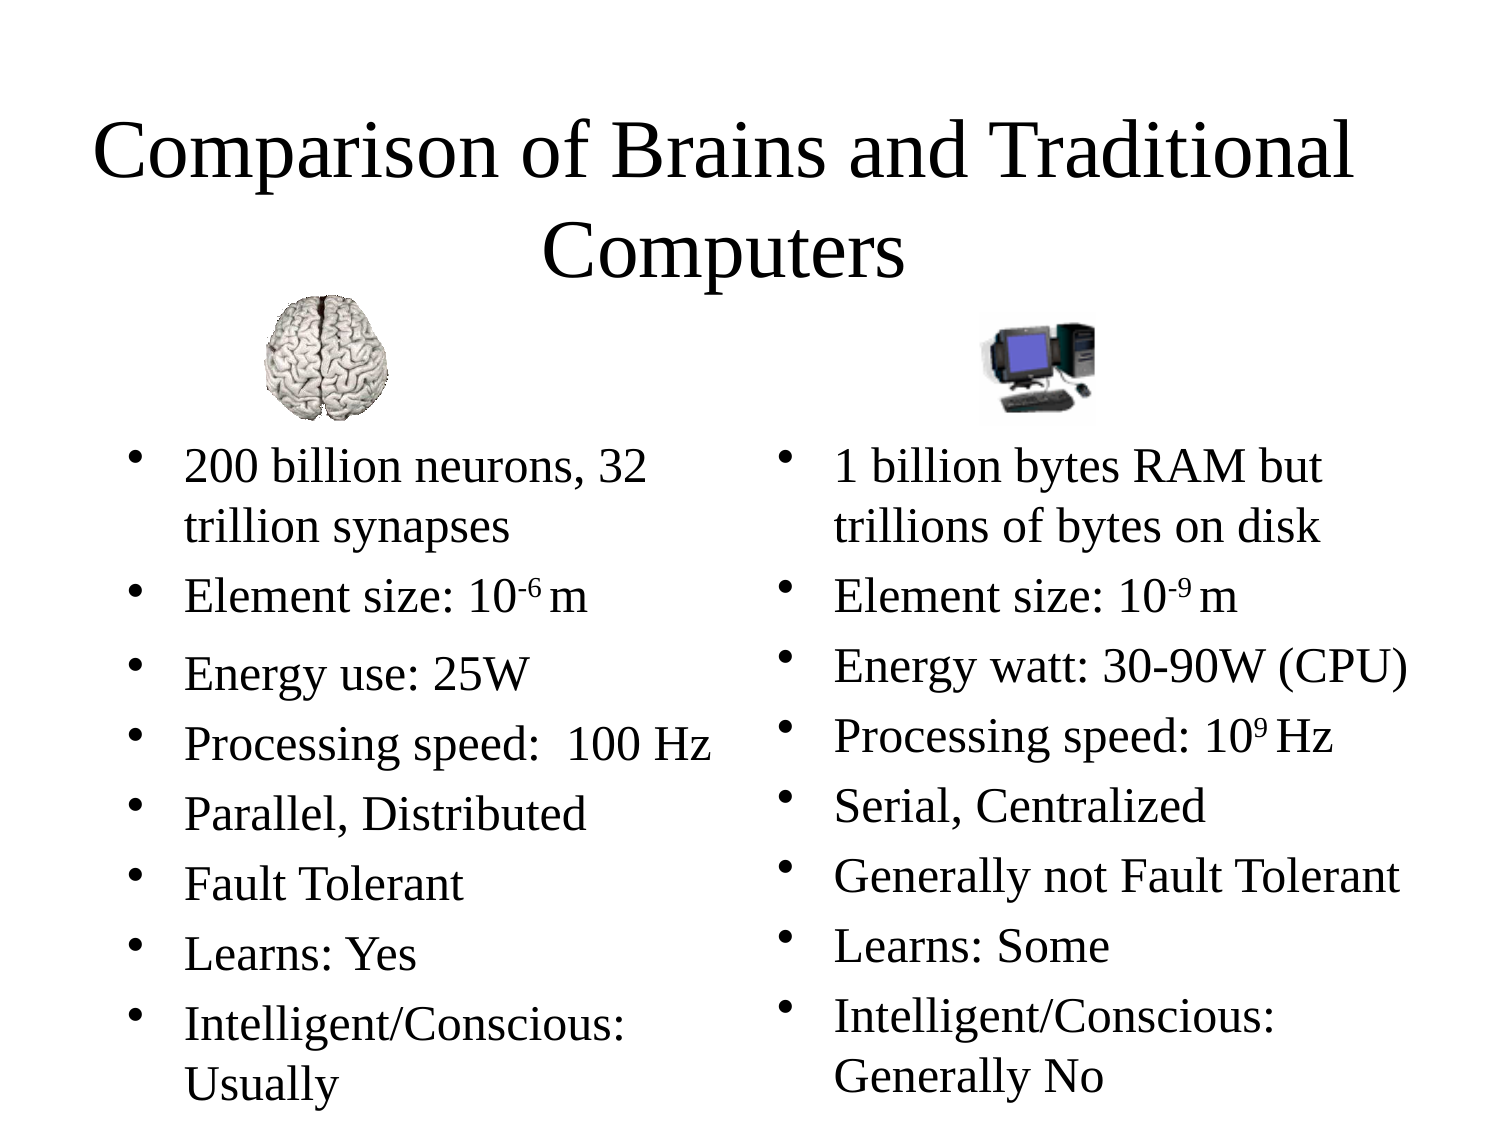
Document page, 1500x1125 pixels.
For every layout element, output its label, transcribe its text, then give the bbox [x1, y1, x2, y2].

picture [962, 312, 1113, 431]
list 200 billion neurons, 32 trillion synapses Element size: 10-6 m Energy use: 25W Processing speed: 100 Hz Parallel, Distributed Fault Tolerant Learns: Yes Intelligent/Conscious: Usually [112, 424, 738, 988]
list 1 billion bytes RAM but trillions of bytes on disk Element size: 10-9 m Energy watt: 30-90W (CPU) Processing speed: 109 Hz Serial, Centralized Generally not Fault Tolerant Learns: Some Intelligent/Conscious: Generally No [762, 424, 1463, 988]
title Comparison of Brains and Traditional Computers [62, 99, 1388, 288]
picture [264, 287, 392, 426]
